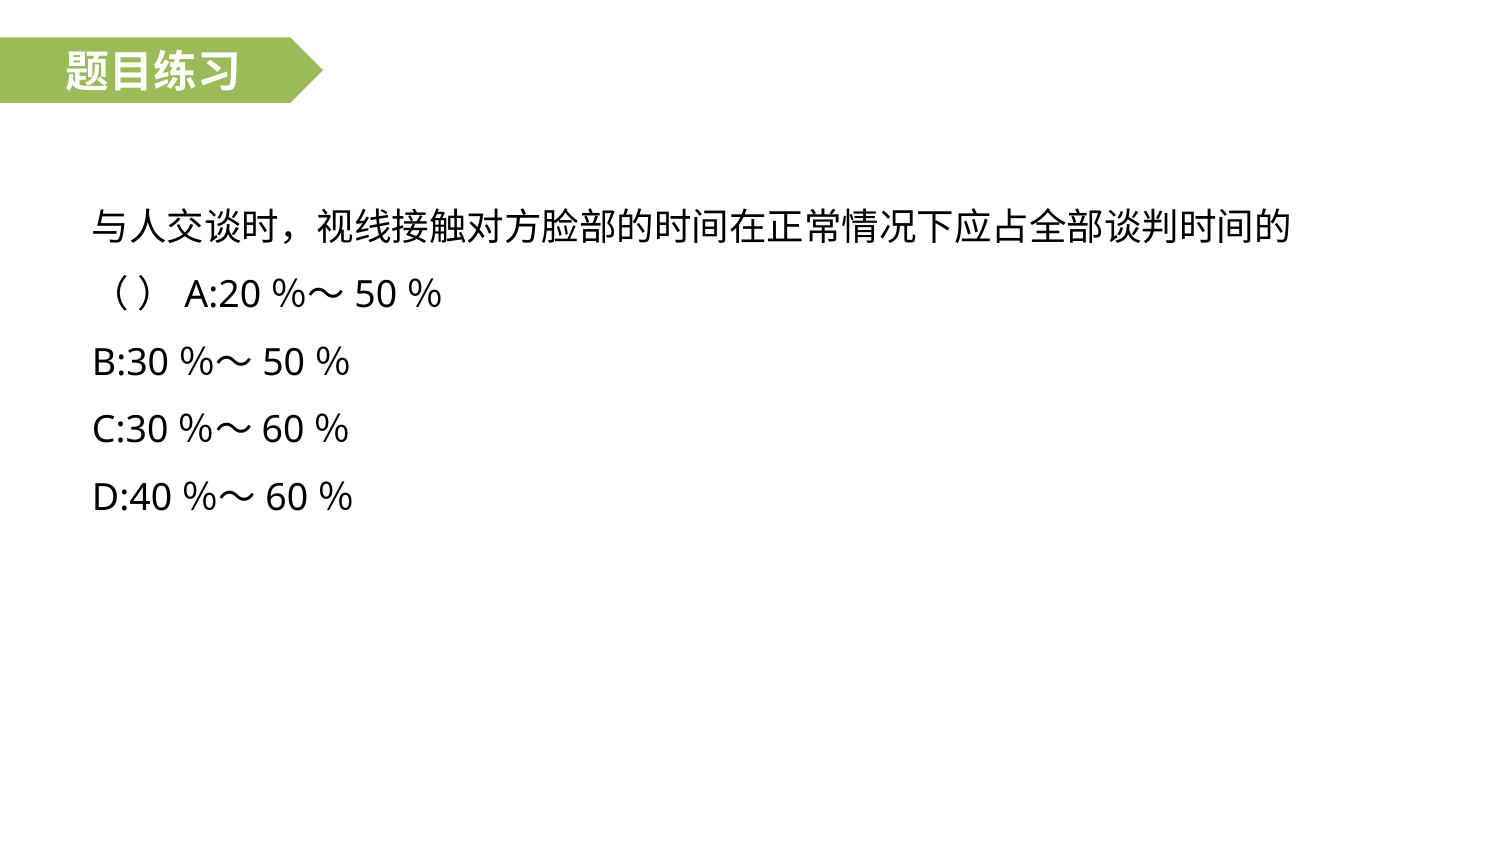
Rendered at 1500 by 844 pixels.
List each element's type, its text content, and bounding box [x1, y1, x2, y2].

text_box 与人交谈时，视线接触对方脸部的时间在正常情况下应占全部谈判时间的（ ）A:20％～50％ B:30％～50％ C:30％～60％ D:40％～60％ [80, 174, 1431, 524]
text_box 题目练习 [0, 35, 326, 105]
